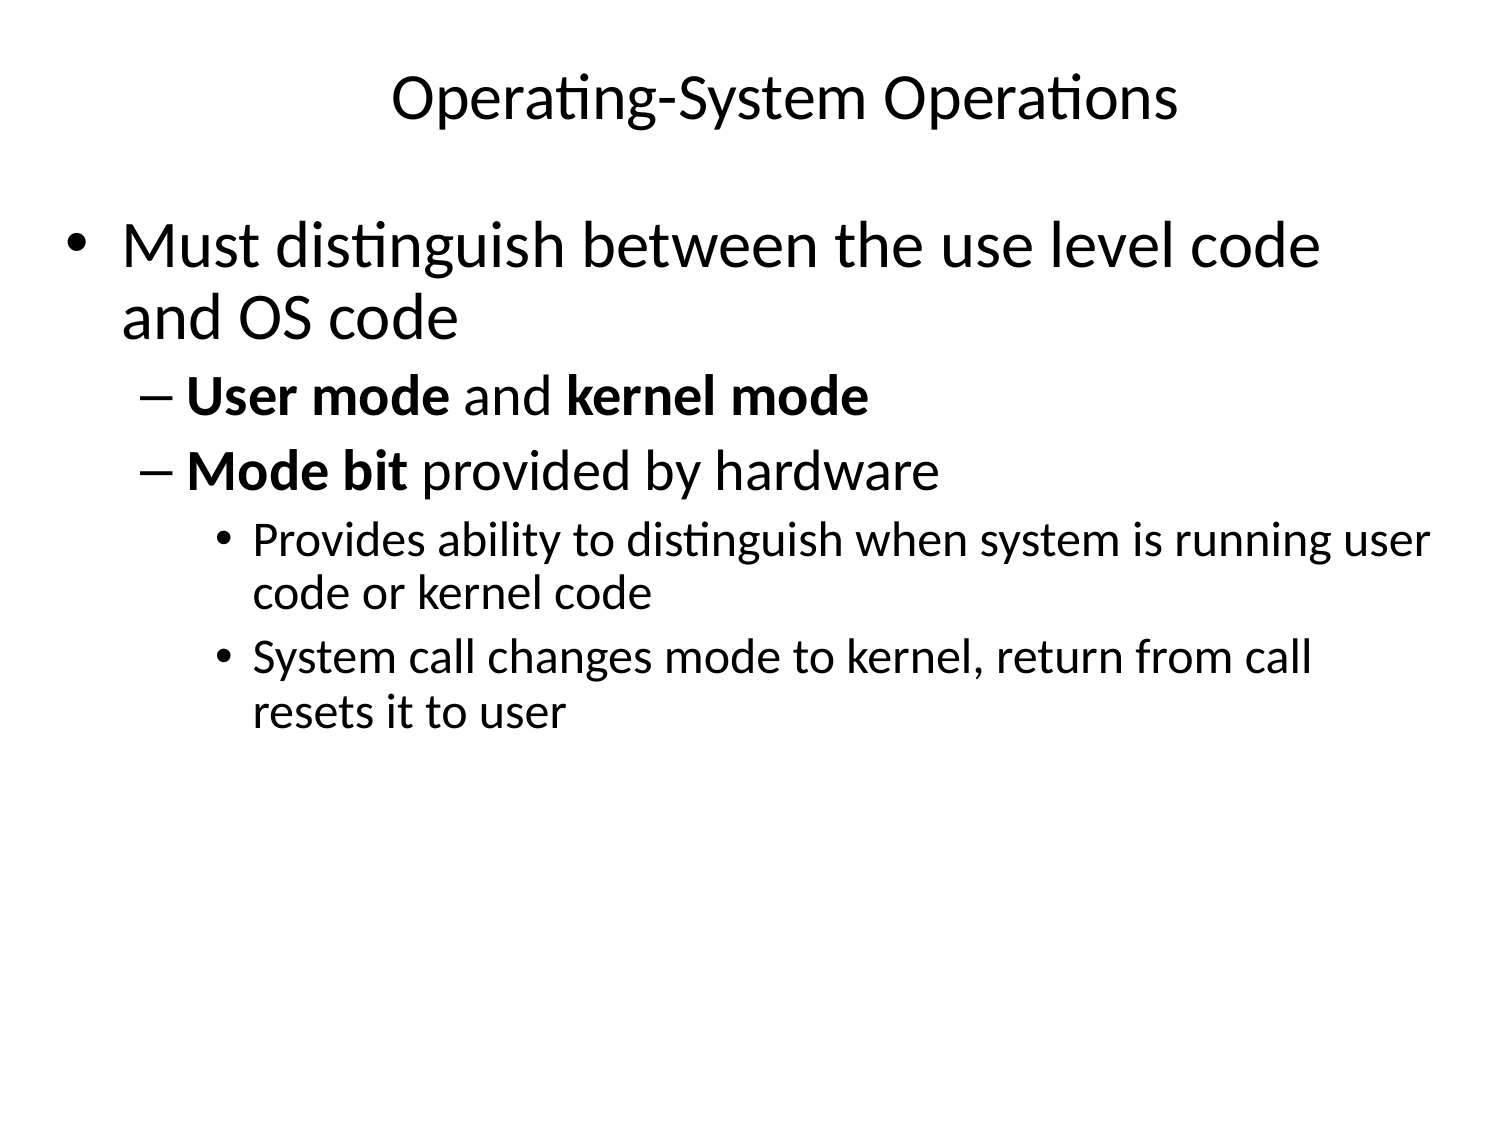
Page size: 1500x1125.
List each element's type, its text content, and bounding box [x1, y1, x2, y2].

title Operating-System Operations [146, 45, 1425, 141]
list Must distinguish between the use level code and OS code User mode and kernel mode Mode bit provided by hardware Provides ability to distinguish when system is running user code or kernel code System call changes mode to kernel, return from call resets it to user [50, 202, 1450, 1075]
